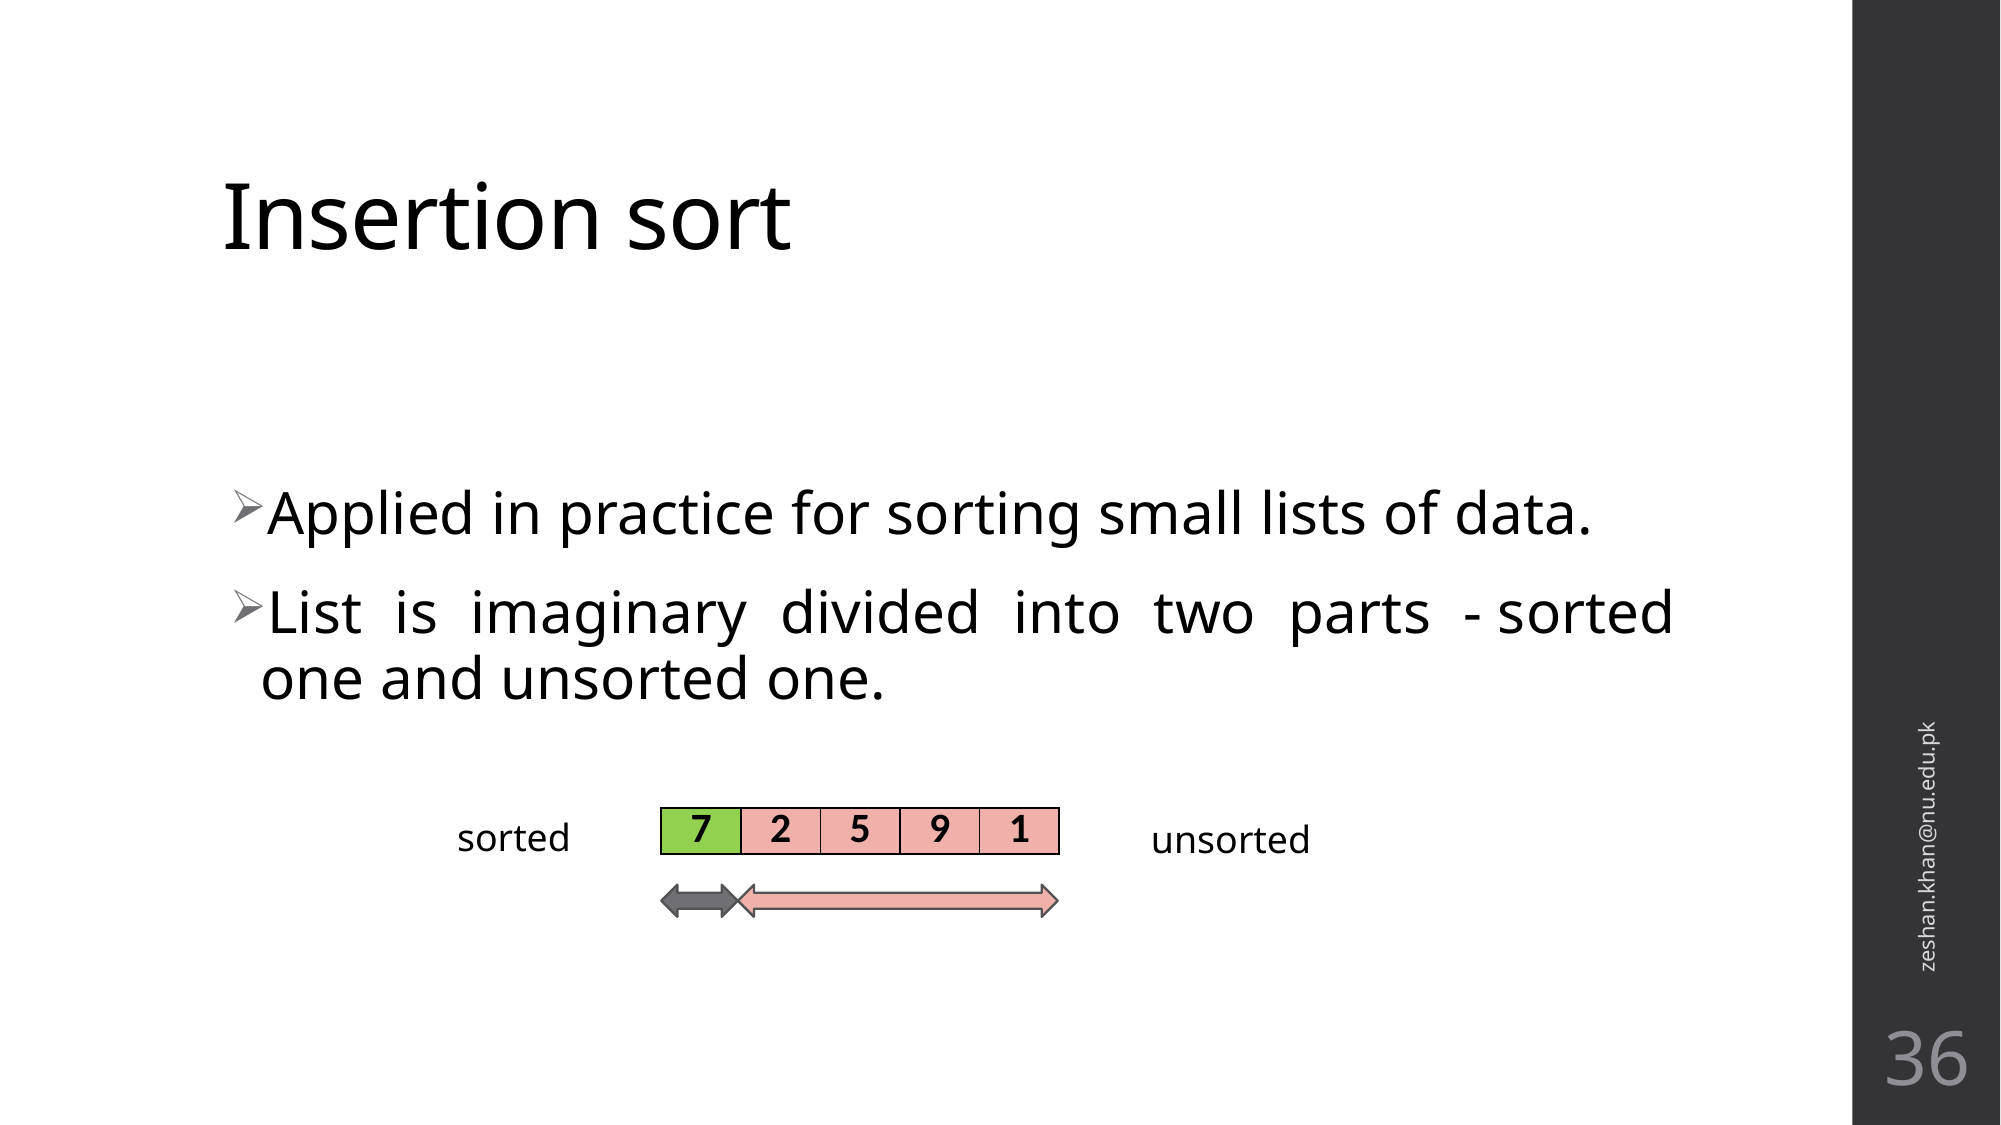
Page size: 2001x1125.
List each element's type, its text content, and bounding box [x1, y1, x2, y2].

text_box [737, 883, 1059, 918]
text_box [660, 883, 738, 918]
table_header 1 [980, 809, 1058, 853]
table_header 9 [901, 809, 979, 853]
text_box sorted [442, 806, 662, 867]
text_box unsorted [1136, 808, 1392, 869]
title Insertion sort [206, 60, 1797, 278]
table_header 7 [662, 809, 740, 853]
table_header 5 [821, 809, 899, 853]
slide_number 36 [1852, 1012, 2000, 1110]
table_header 2 [742, 809, 820, 853]
footer zeshan.khan@nu.edu.pk [1897, 400, 1958, 988]
list Applied in practice for sorting small lists of data. List is imaginary divided into two parts - sorted one and unsorted one. [215, 473, 1694, 737]
